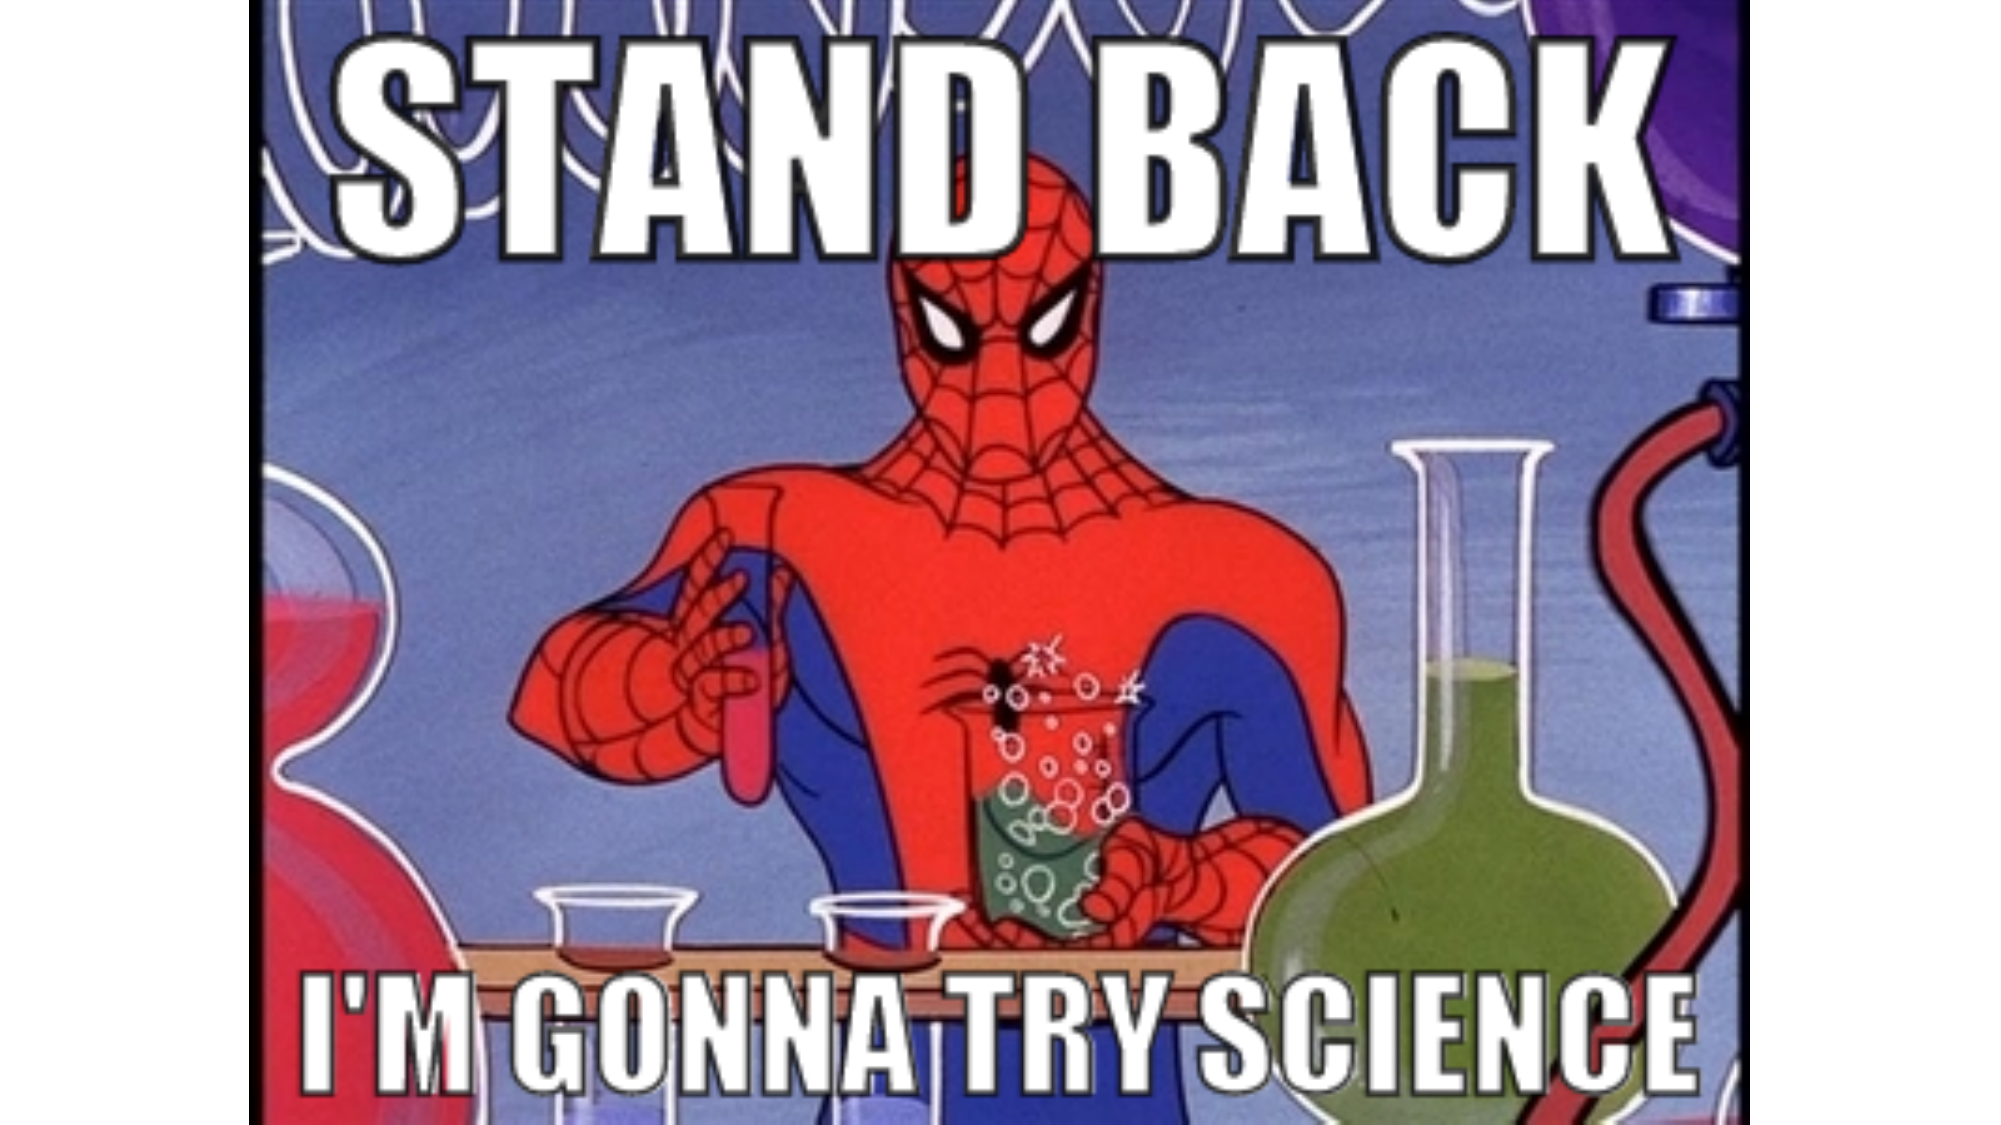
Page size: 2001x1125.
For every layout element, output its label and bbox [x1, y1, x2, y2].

picture [249, 0, 1750, 1125]
